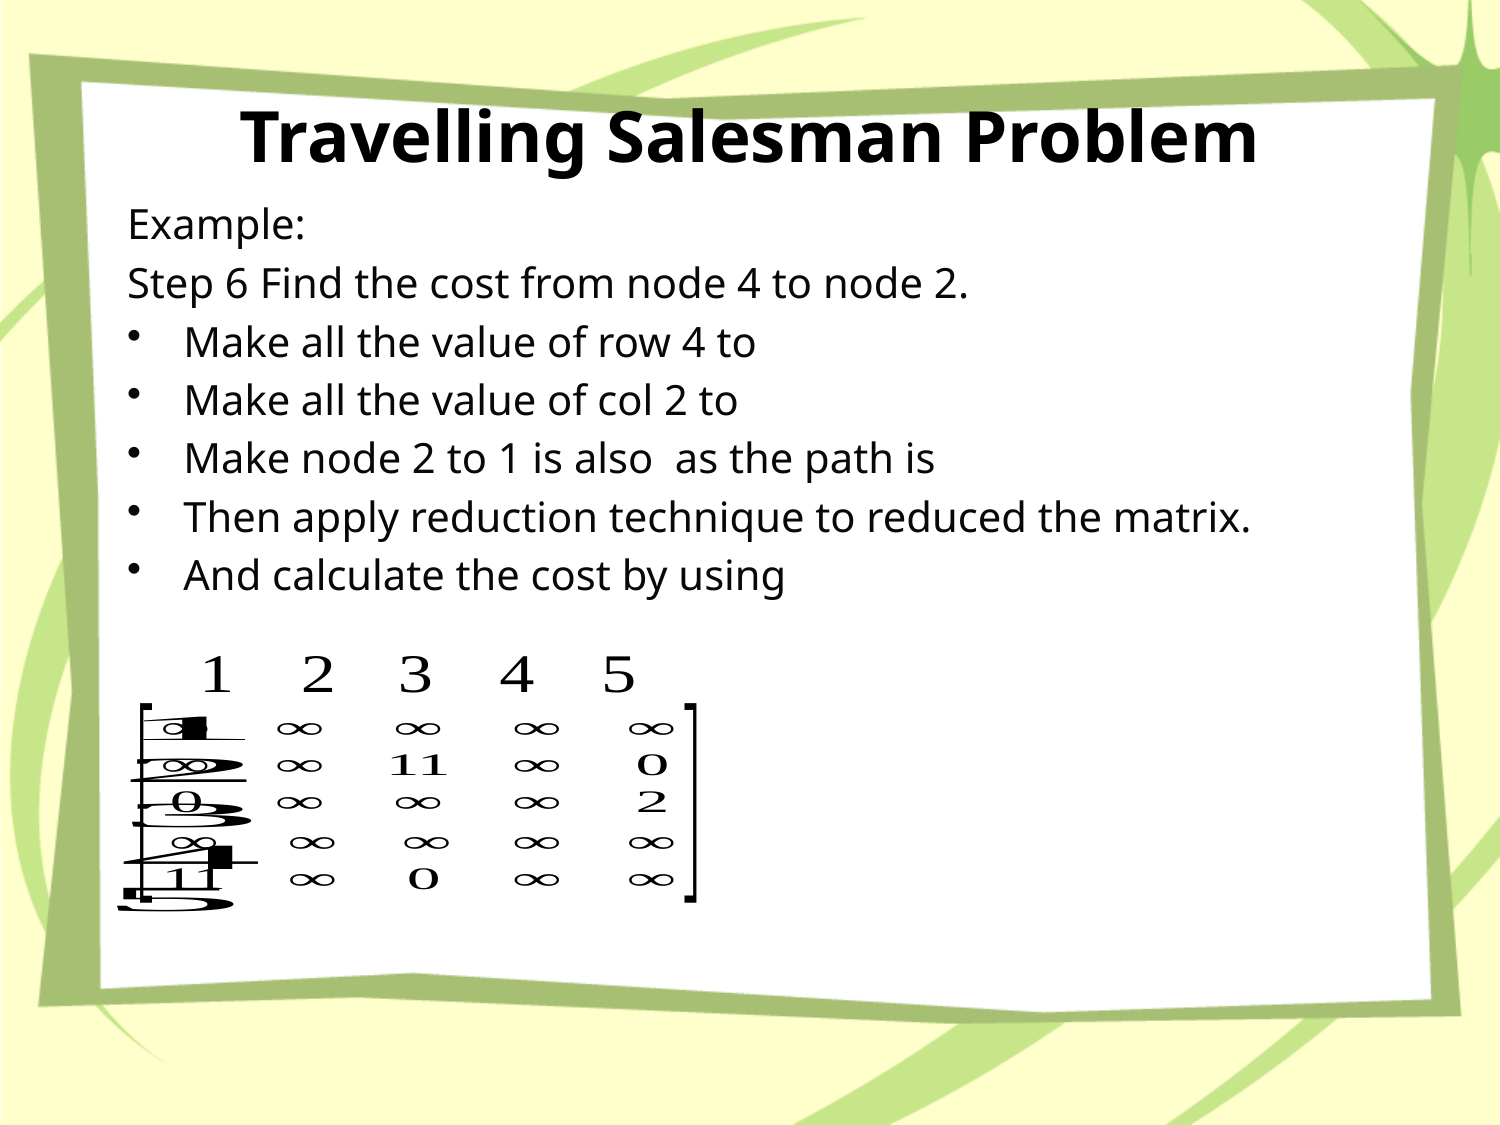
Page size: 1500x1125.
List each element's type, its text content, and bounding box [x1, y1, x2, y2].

text_box Example: [112, 190, 1294, 261]
picture [0, 0, 1500, 1125]
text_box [100, 645, 703, 920]
title Travelling Salesman Problem [75, 75, 1425, 194]
